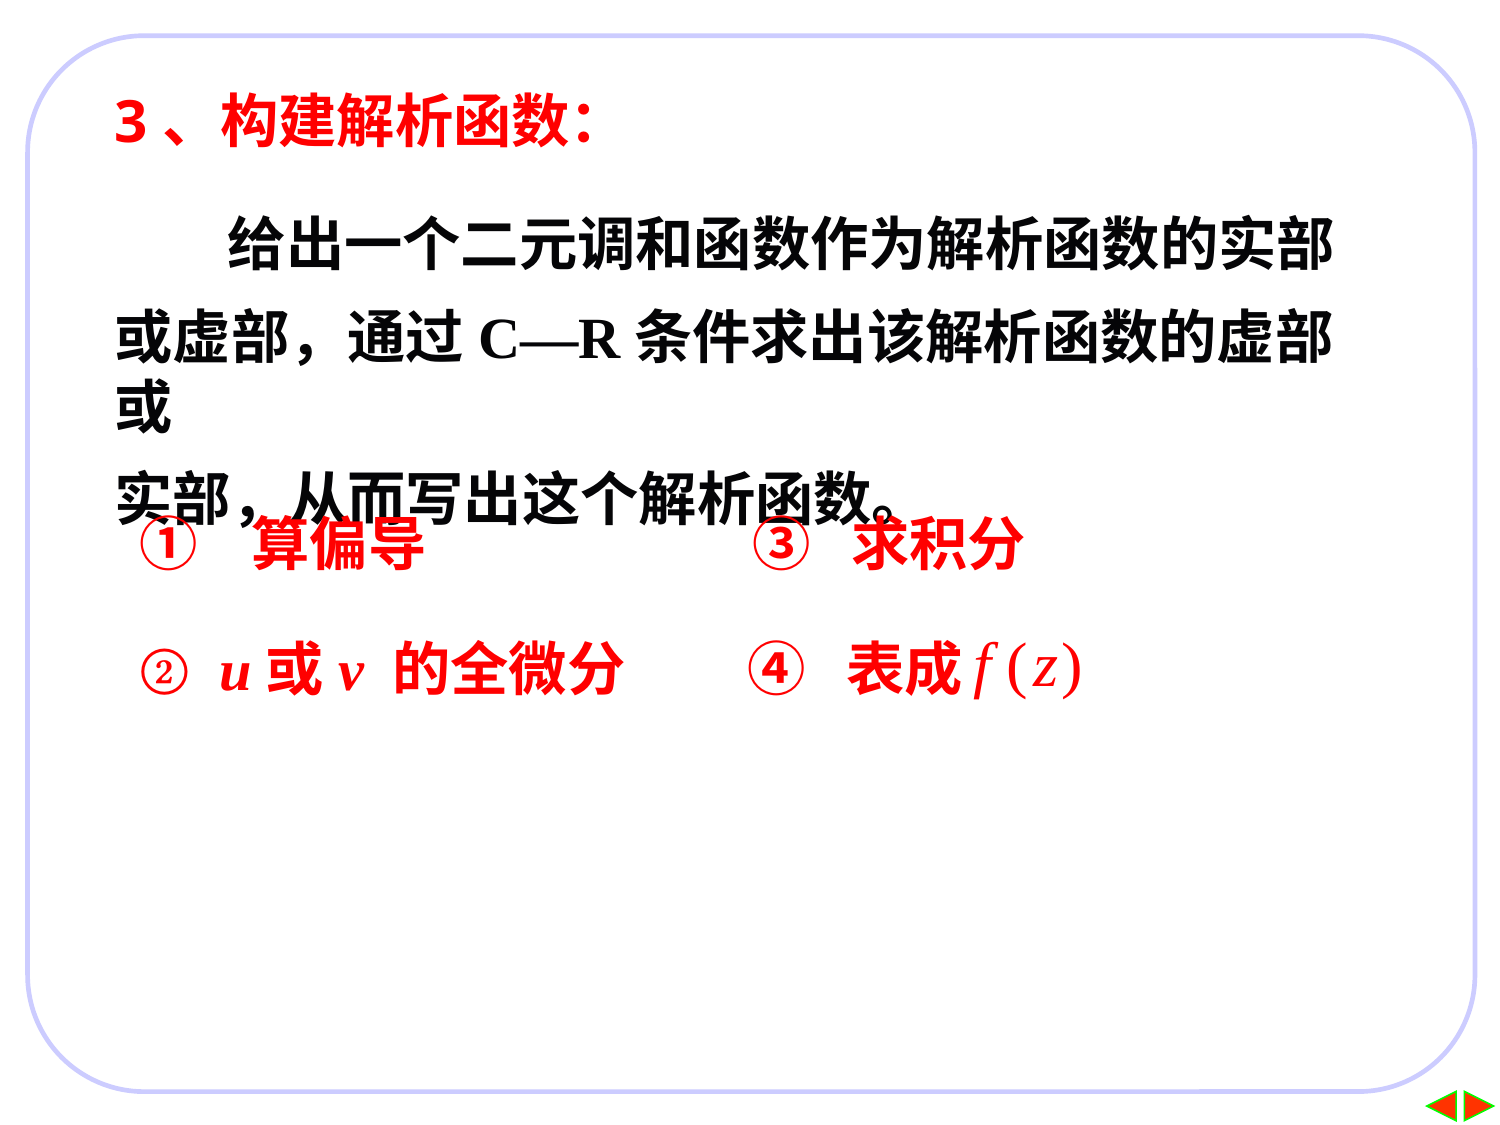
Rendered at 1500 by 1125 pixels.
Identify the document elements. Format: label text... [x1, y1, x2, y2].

title 3、构建解析函数： [87, 62, 656, 176]
text_box ③ 求积分 [737, 500, 1140, 585]
text_box ② u或v 的全微分 [124, 624, 644, 710]
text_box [737, 624, 1092, 713]
text_box ① 算偏导 [124, 500, 561, 585]
text_box 给出一个二元调和函数作为解析函数的实部 或虚部，通过C—R条件求出该解析函数的虚部或 实部，从而写出这个解析函数。 [99, 199, 1388, 540]
